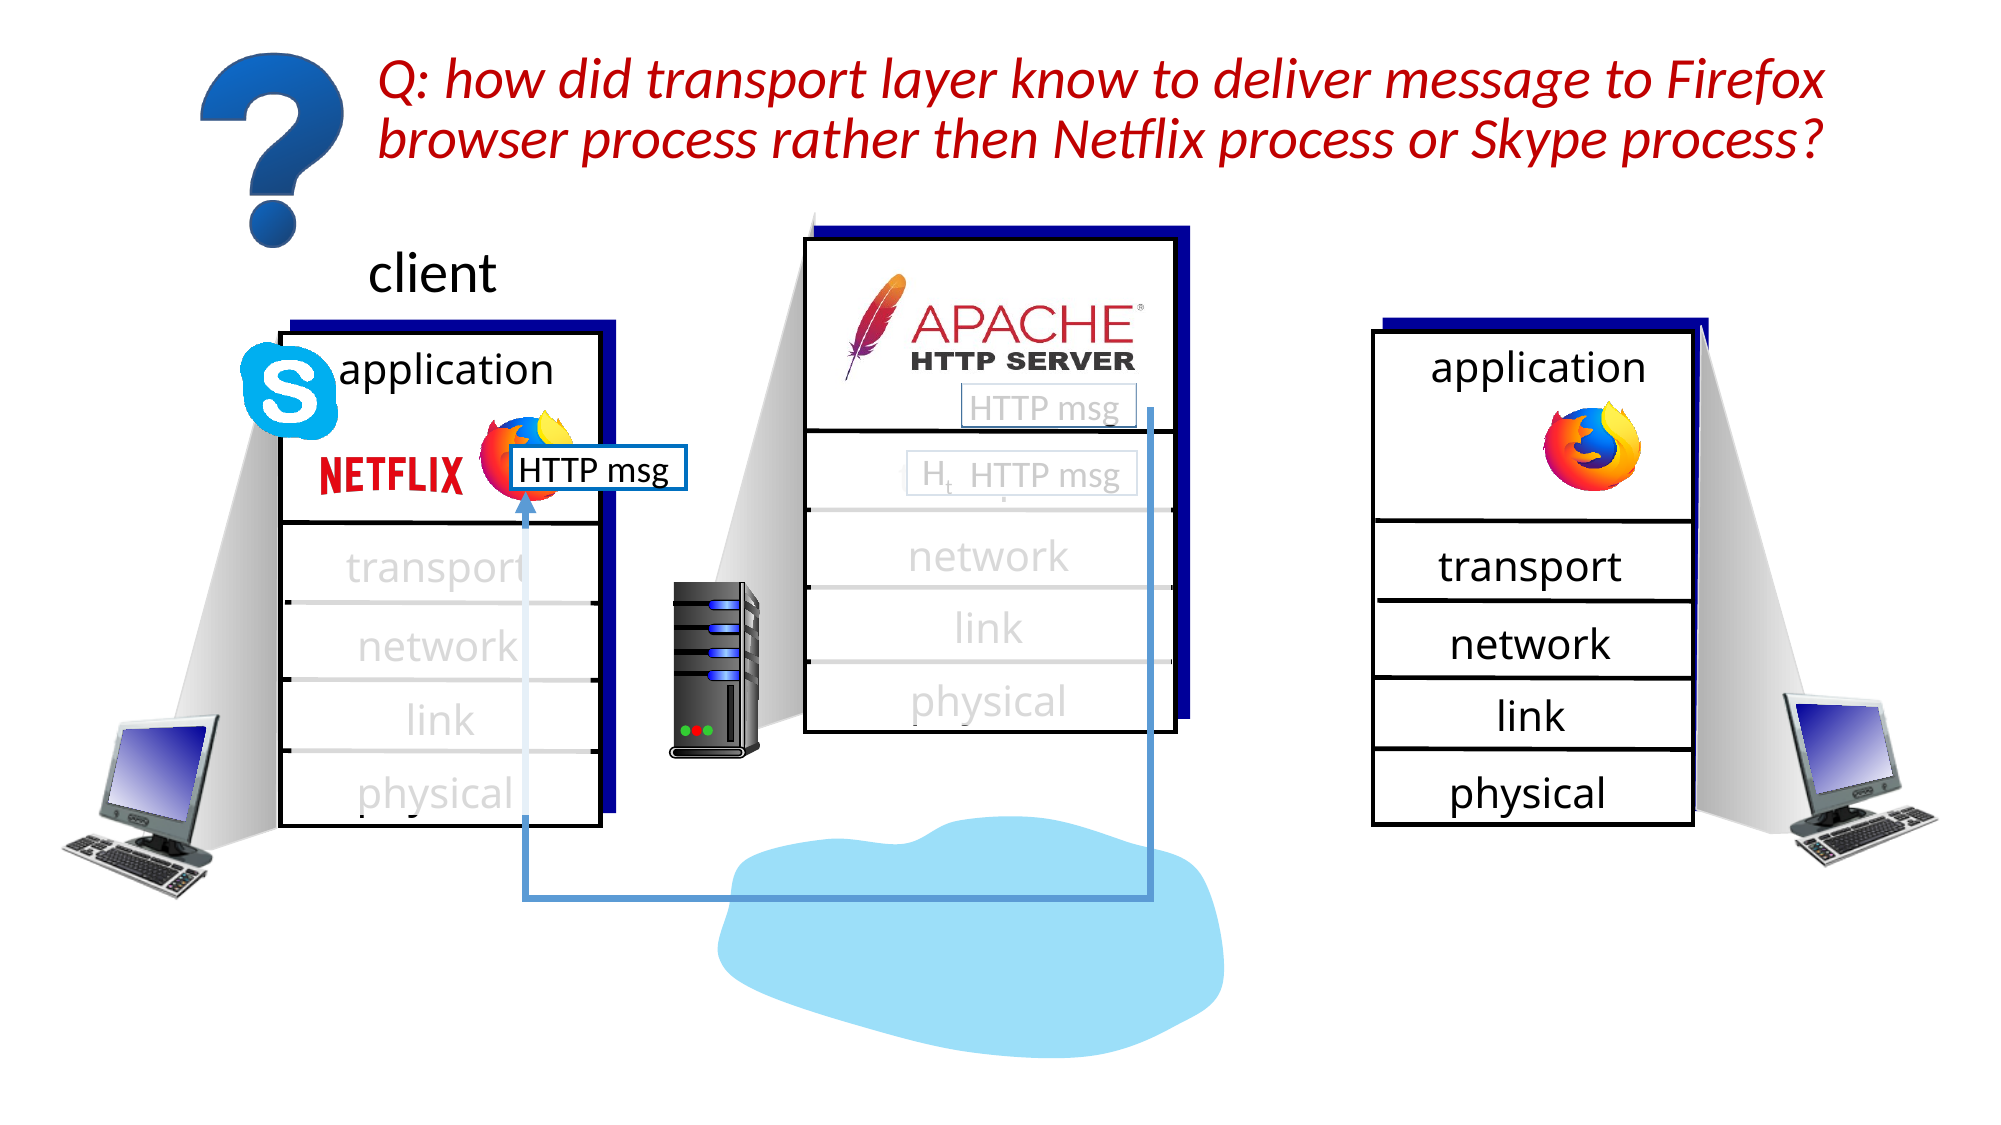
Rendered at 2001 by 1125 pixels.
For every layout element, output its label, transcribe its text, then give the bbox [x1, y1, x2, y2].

picture [144, 17, 411, 284]
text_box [906, 440, 1138, 504]
text_box [717, 914, 1225, 1059]
text_box Q: how did transport layer know to deliver message to Firefox browser process rather then Netflix process or Skype process? [411, 43, 1948, 178]
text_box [23, 212, 1977, 914]
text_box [504, 437, 686, 499]
